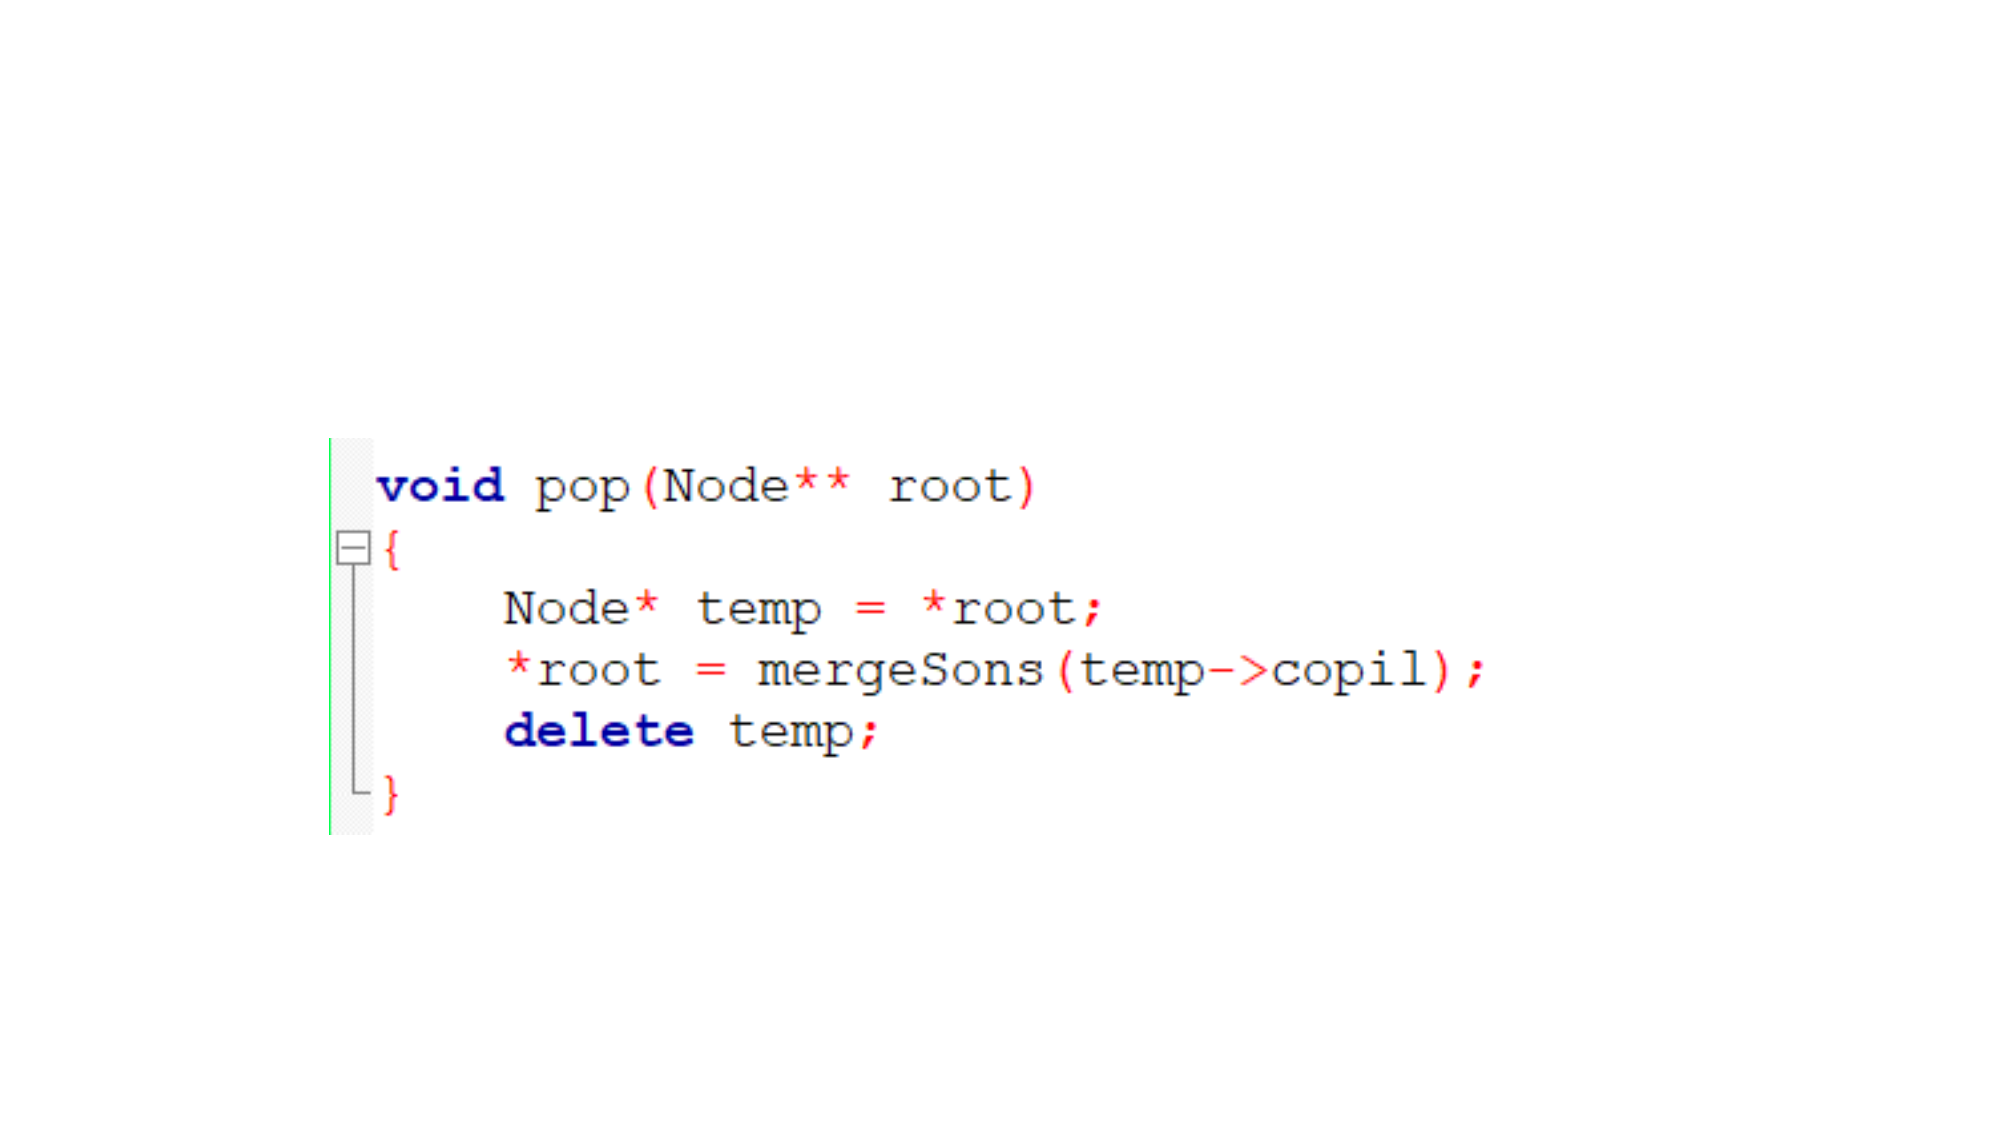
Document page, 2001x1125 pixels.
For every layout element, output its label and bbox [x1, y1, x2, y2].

list [329, 438, 1558, 835]
